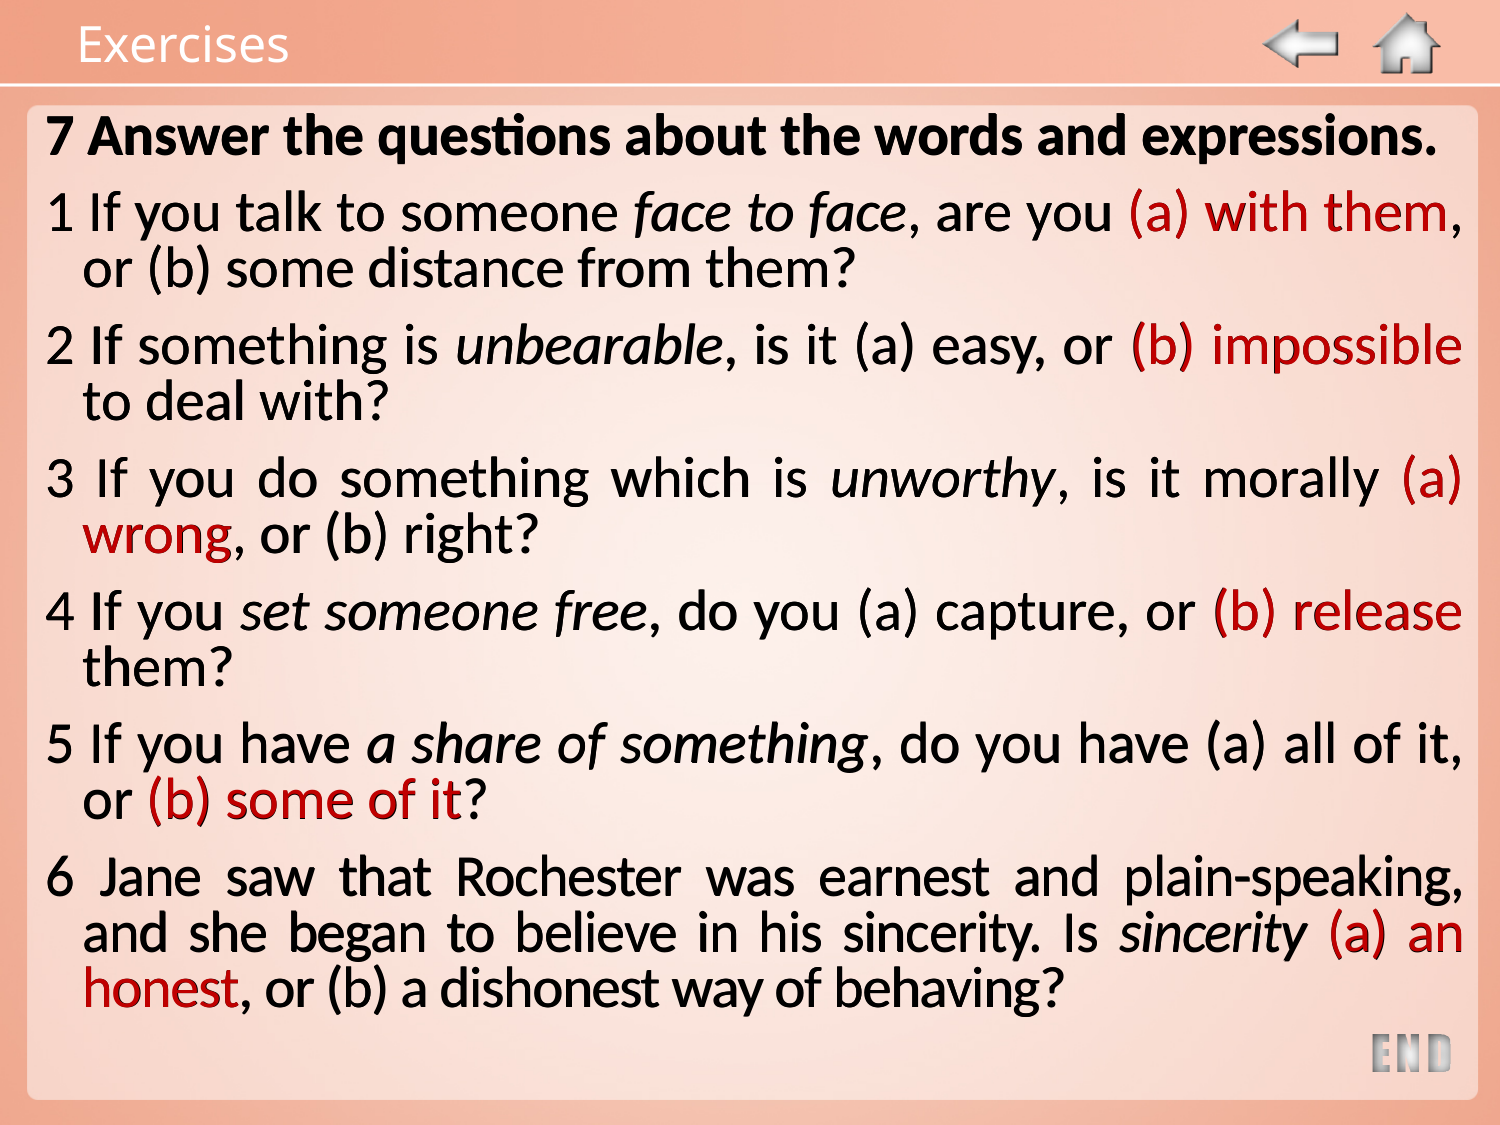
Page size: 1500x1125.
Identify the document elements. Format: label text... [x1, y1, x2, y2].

picture [0, 0, 1500, 1125]
text_box 7 Answer the questions about the words and expressions. 1 If you talk to someone face to face, are you (a) with them, or (b) some distance from them? 2 If something is unbearable, is it (a) easy, or (b) impossible to deal with? 3 If you do something which is unworthy, is it morally (a) wrong, or (b) right? 4 If you set someone free, do you (a) capture, or (b) release them? 5 If you have a share of something, do you have (a) all of it, or (b) some of it? 6 Jane saw that Rochester was earnest and plain-speaking, and she began to believe in his sincerity. Is sincerity (a) an honest, or (b) a dishonest way of behaving? [29, 102, 1479, 1098]
text_box Exercises [61, 5, 306, 80]
